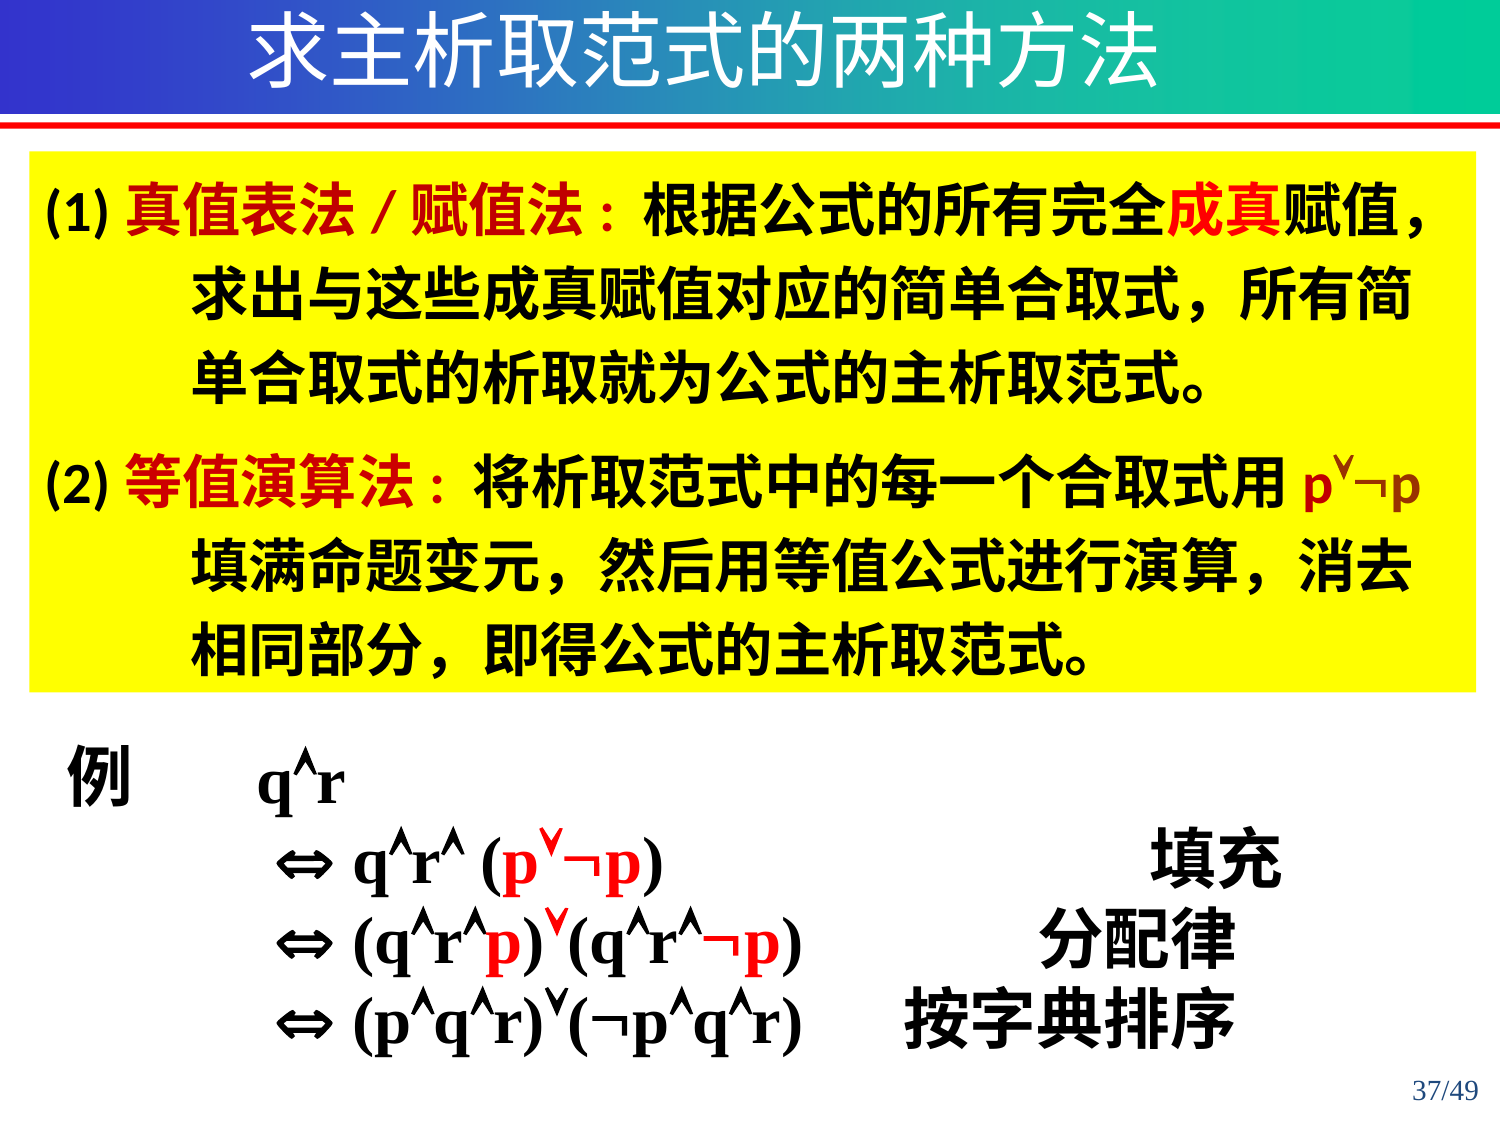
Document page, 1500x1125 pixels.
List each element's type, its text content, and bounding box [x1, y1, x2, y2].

picture [0, 0, 1500, 114]
list (1)真值表法/赋值法: 根据公式的所有完全成真赋值，求出与这些成真赋值对应的简单合取式，所有简单合取式的析取就为公式的主析取范式。 (2)等值演算法: 将析取范式中的每一个合取式用pp填满命题变元，然后用等值公式进行演算，消去相同部分，即得公式的主析取范式。 [29, 151, 1477, 693]
text_box 例 [51, 727, 149, 823]
title 求主析取范式的两种方法 [29, 0, 1380, 101]
text_box qr  qr (pp) 填充  (qrp)(qrp) 分配律  (pqr)(pqr) 按字典排序 [242, 729, 1435, 1064]
slide_number 37/49 [1143, 1063, 1495, 1125]
